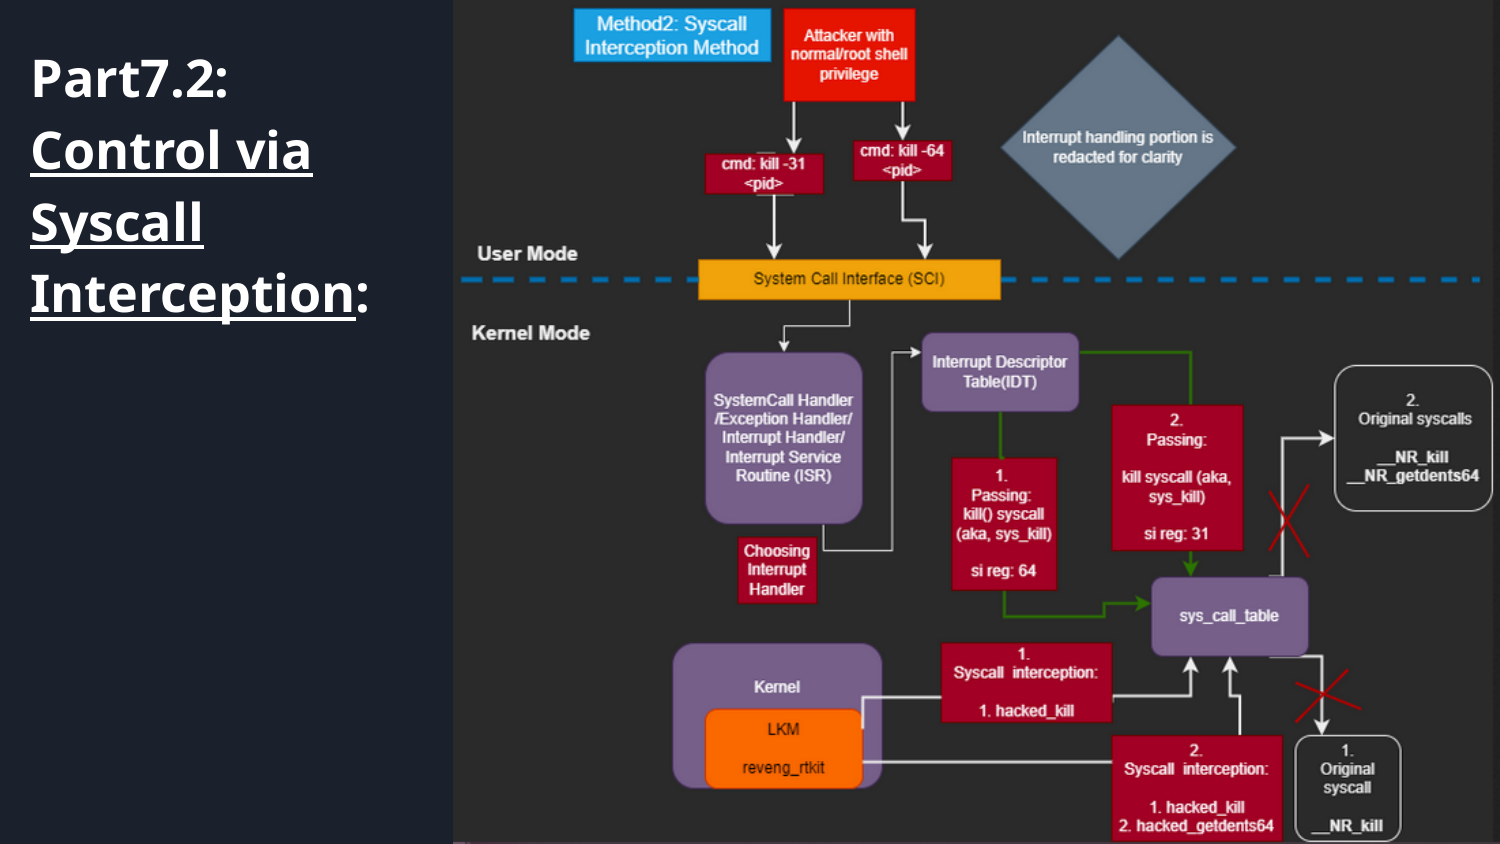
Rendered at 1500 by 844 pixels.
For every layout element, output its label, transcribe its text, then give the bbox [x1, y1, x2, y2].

picture [453, 0, 1500, 844]
title [235, 133, 448, 711]
text_box Part7.2: Control via Syscall Interception: [15, 20, 446, 339]
